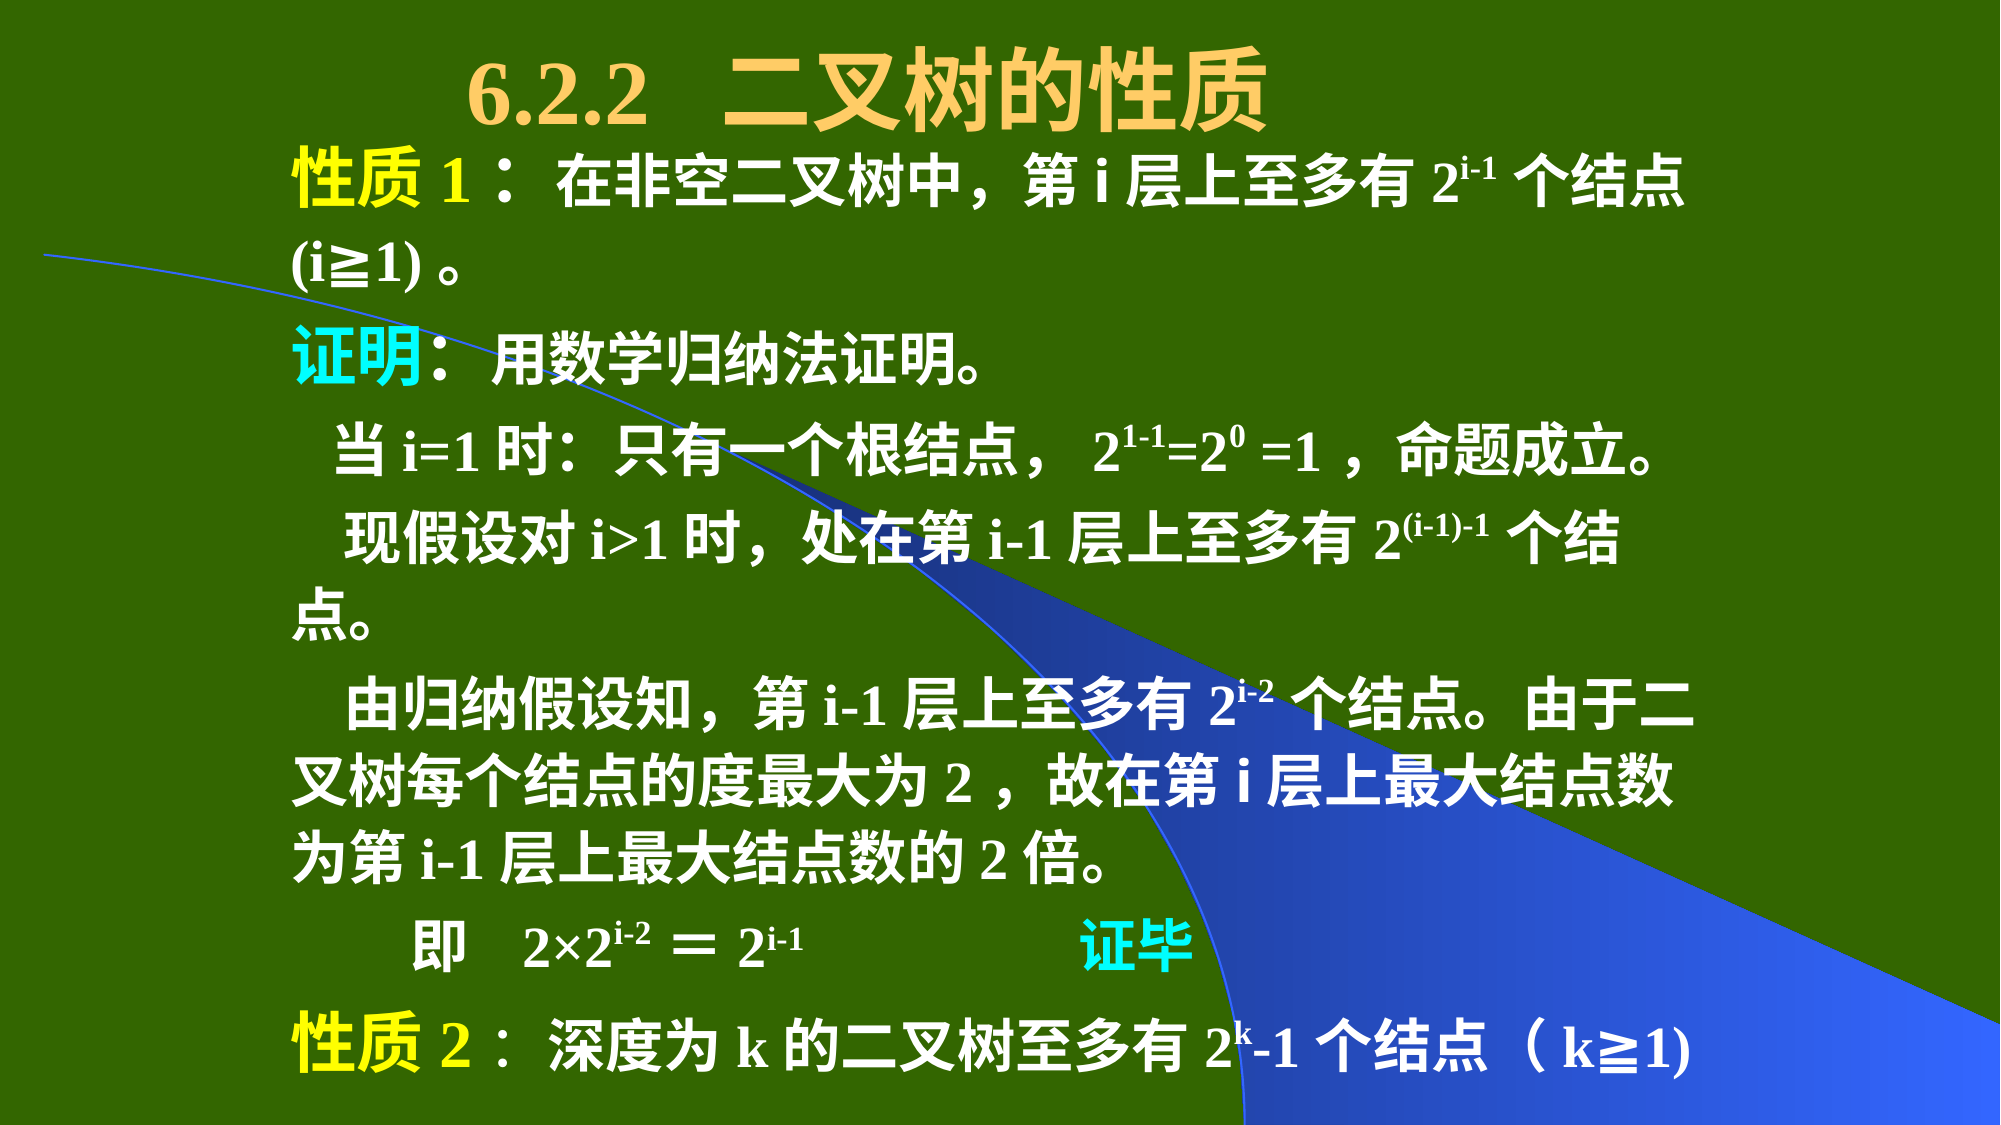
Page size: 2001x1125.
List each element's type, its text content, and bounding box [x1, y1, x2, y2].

subtitle 性质1：在非空二叉树中，第i层上至多有2i-1个结点(i≧1)。 证明：用数学归纳法证明。 当i=1时：只有一个根结点，21-1=20 =1，命题成立。 现假设对i>1时，处在第i-1层上至多有2(i-1)-1个结点。 由归纳假设知，第i-1层上至多有2i-2个结点。由于二叉树每个结点的度最大为2，故在第i层上最大结点数为第i-1层上最大结点数的2倍。 即 2×2i-2＝2i-1 证毕 性质2：深度为k的二叉树至多有2k-1个结点（k≧1) 。 [275, 160, 1721, 1125]
title 6.2.2 二叉树的性质 [350, 24, 1388, 150]
